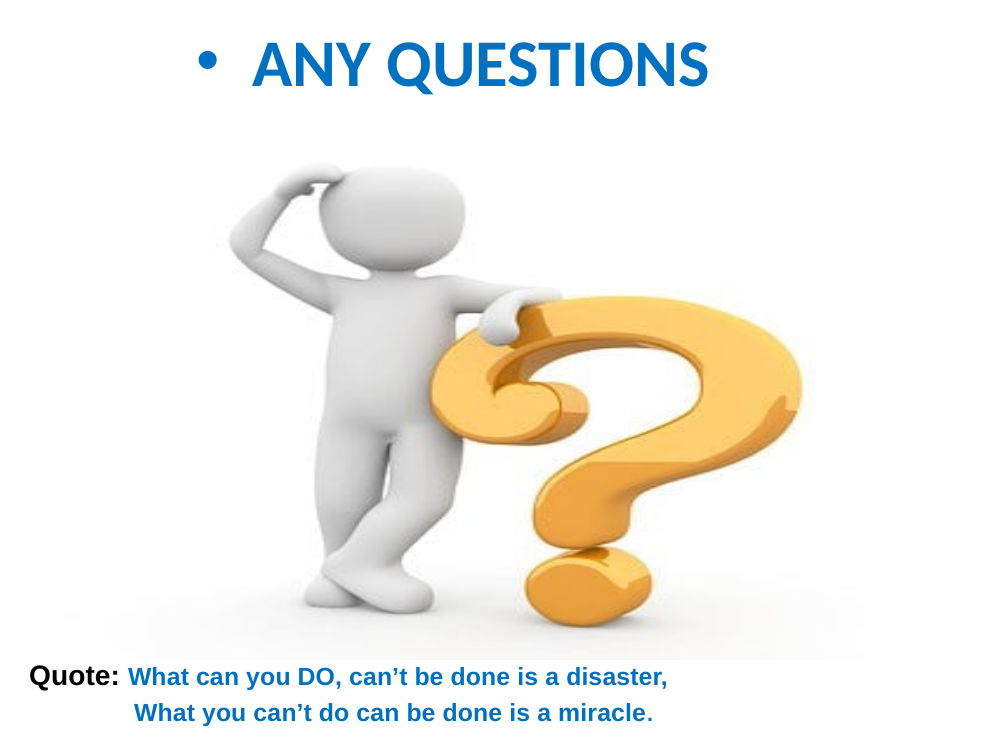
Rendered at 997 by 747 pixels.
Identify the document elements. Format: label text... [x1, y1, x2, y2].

picture [63, 141, 864, 660]
list ANY QUESTIONS [181, 12, 747, 131]
text_box Quote: What can you DO, can’t be done is a disaster, What you can’t do can be done is a miracle. [14, 649, 882, 735]
